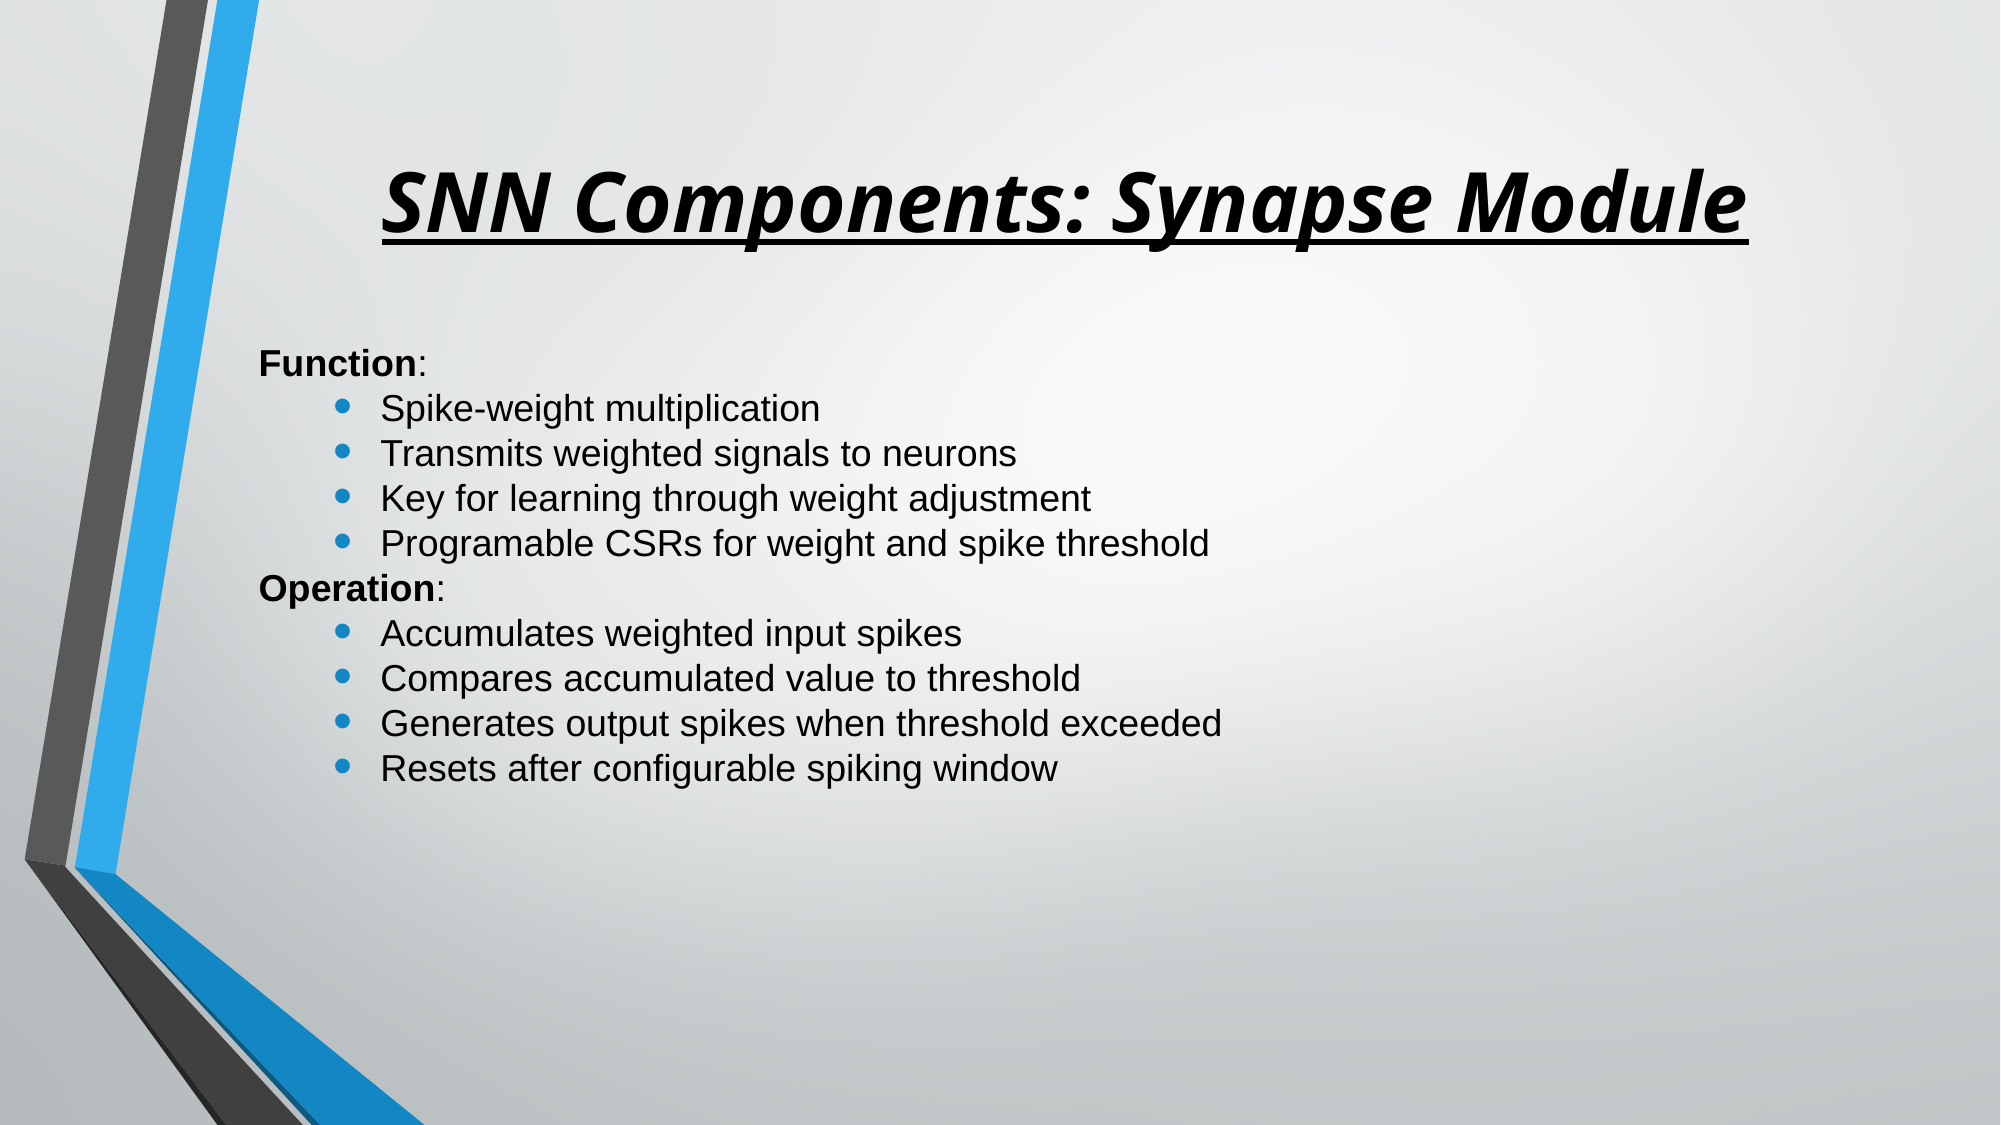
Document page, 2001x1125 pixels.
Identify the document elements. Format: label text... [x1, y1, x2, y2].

title SNN Components: Synapse Module [243, 55, 1887, 343]
list Function: Spike-weight multiplication Transmits weighted signals to neurons Key for learning through weight adjustment Programable CSRs for weight and spike threshold Operation: Accumulates weighted input spikes Compares accumulated value to threshold Generates output spikes when threshold exceeded Resets after configurable spiking window [243, 259, 1757, 913]
